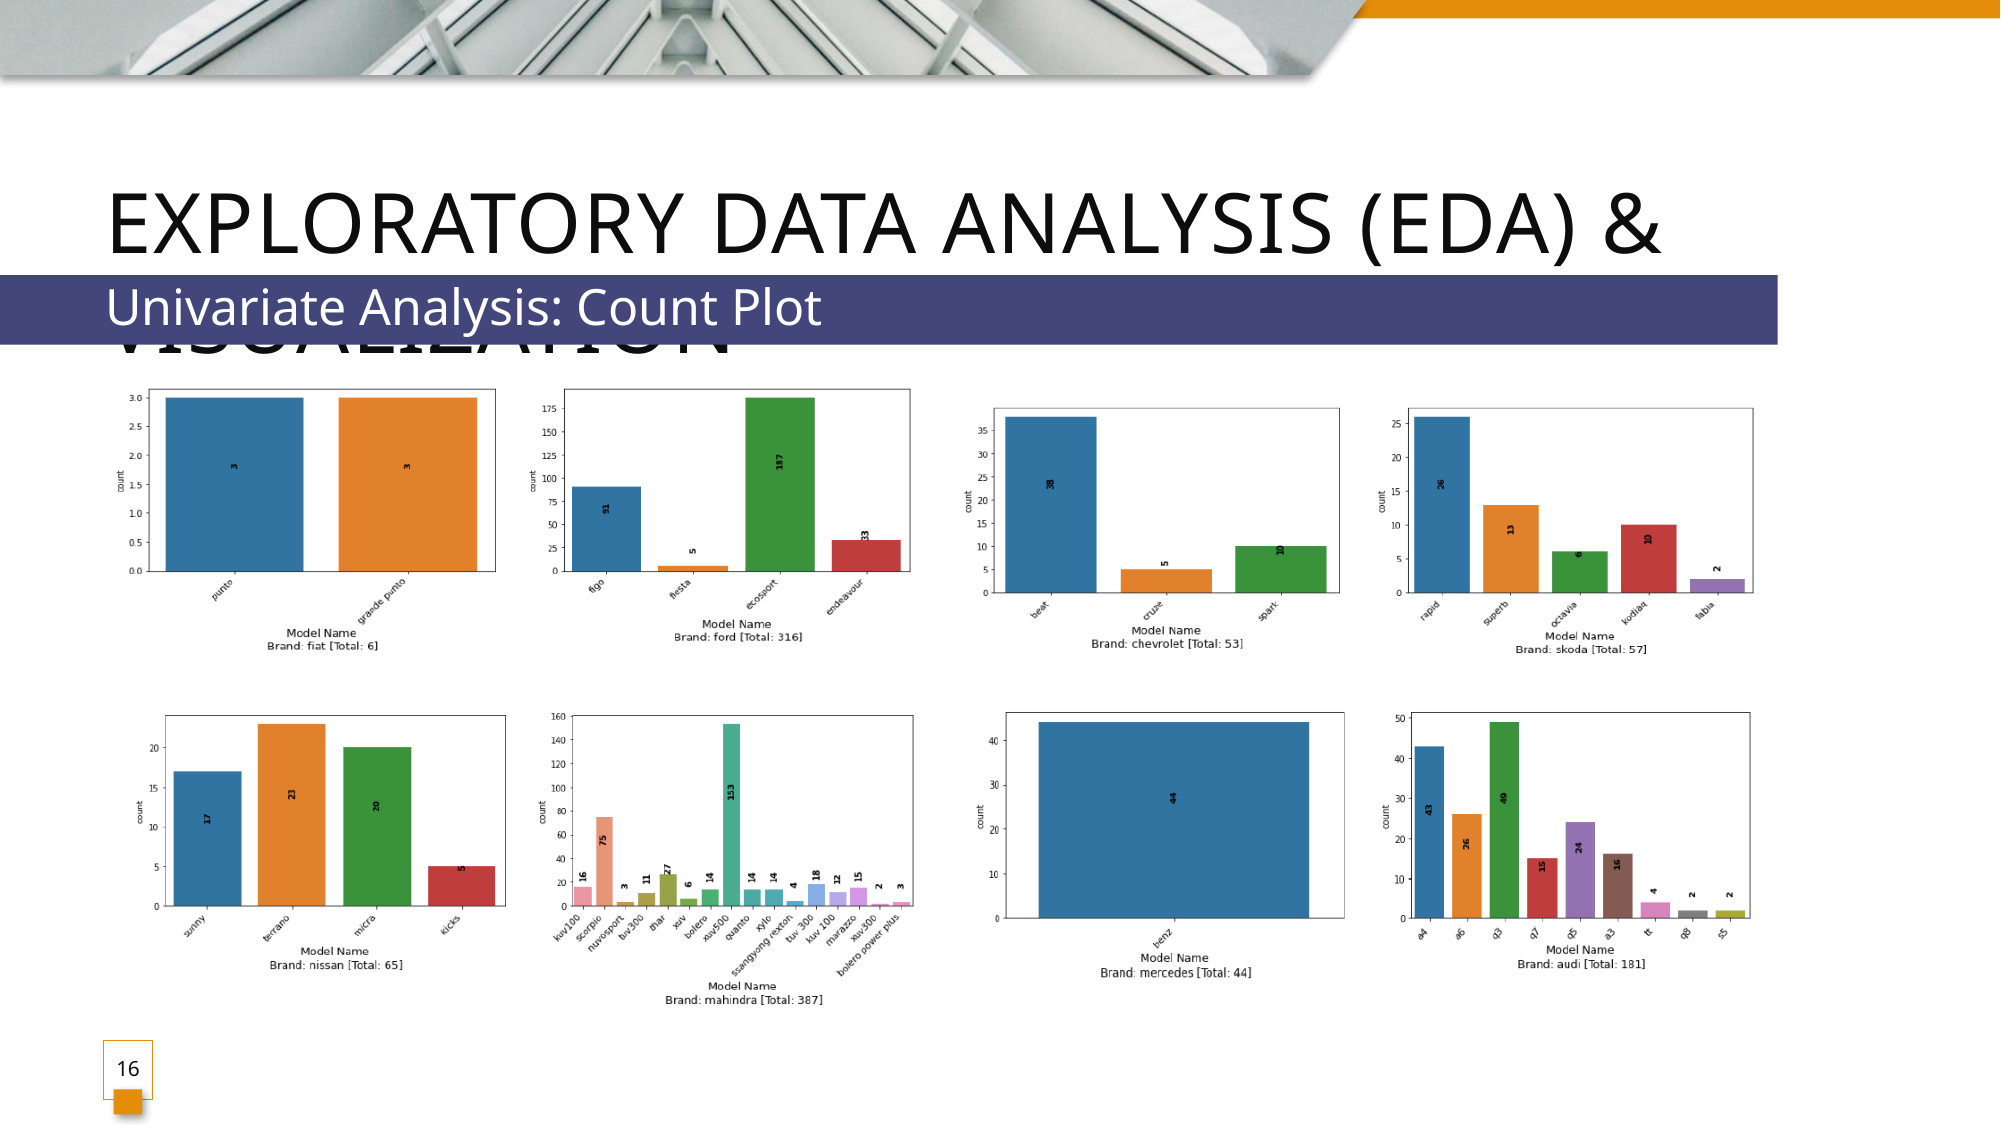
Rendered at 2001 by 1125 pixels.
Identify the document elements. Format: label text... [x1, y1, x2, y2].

list Univariate Analysis: Count Plot [0, 275, 1778, 345]
picture [0, 0, 1367, 76]
text_box [113, 1089, 143, 1115]
picture [89, 354, 1778, 1024]
title Exploratory Data analysis (eda) & visualization [90, 162, 1863, 279]
slide_number 16 [103, 1040, 153, 1100]
